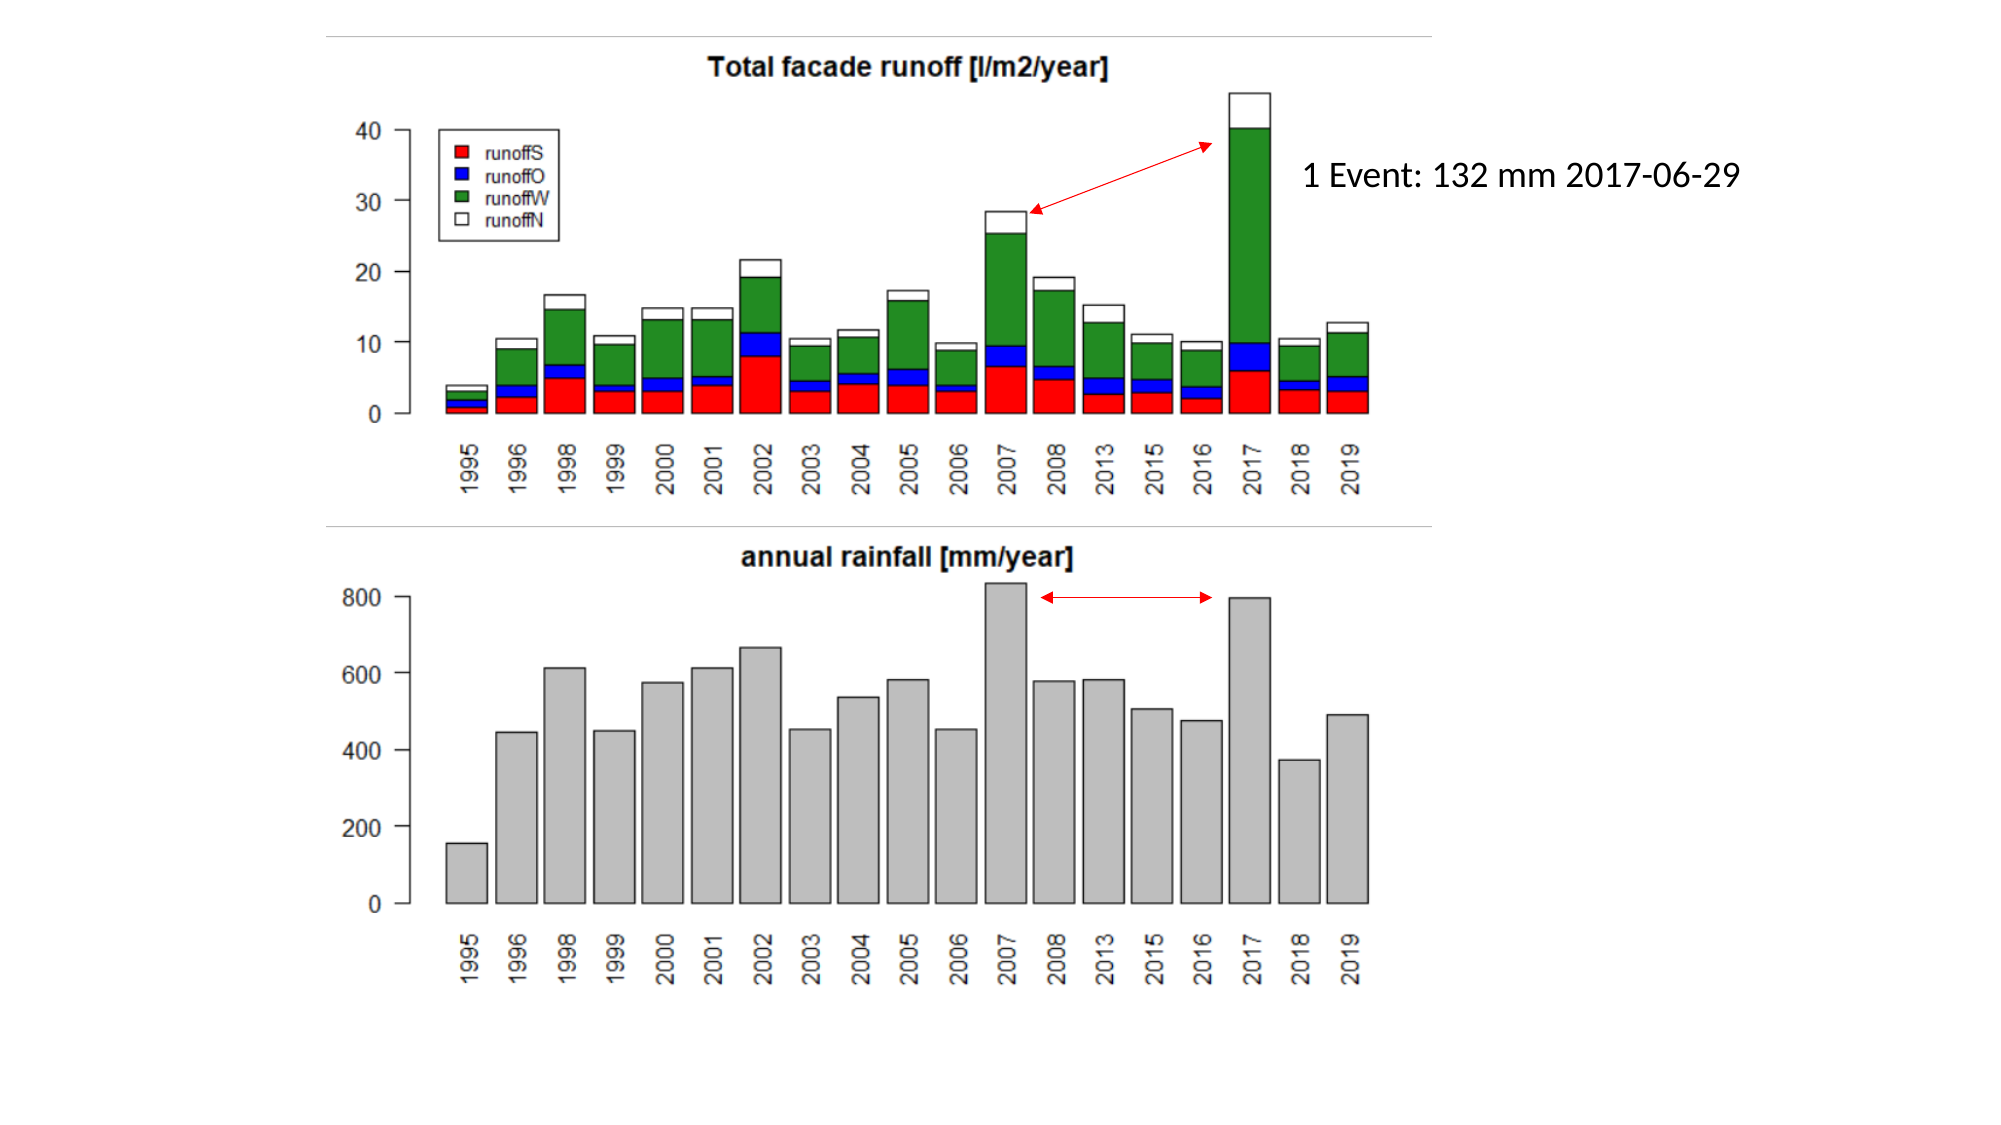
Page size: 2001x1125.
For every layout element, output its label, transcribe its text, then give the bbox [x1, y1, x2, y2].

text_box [1029, 142, 1213, 214]
picture [326, 526, 1432, 989]
picture [326, 36, 1432, 499]
text_box 1 Event: 132 mm 2017-06-29 [1432, 143, 1756, 203]
